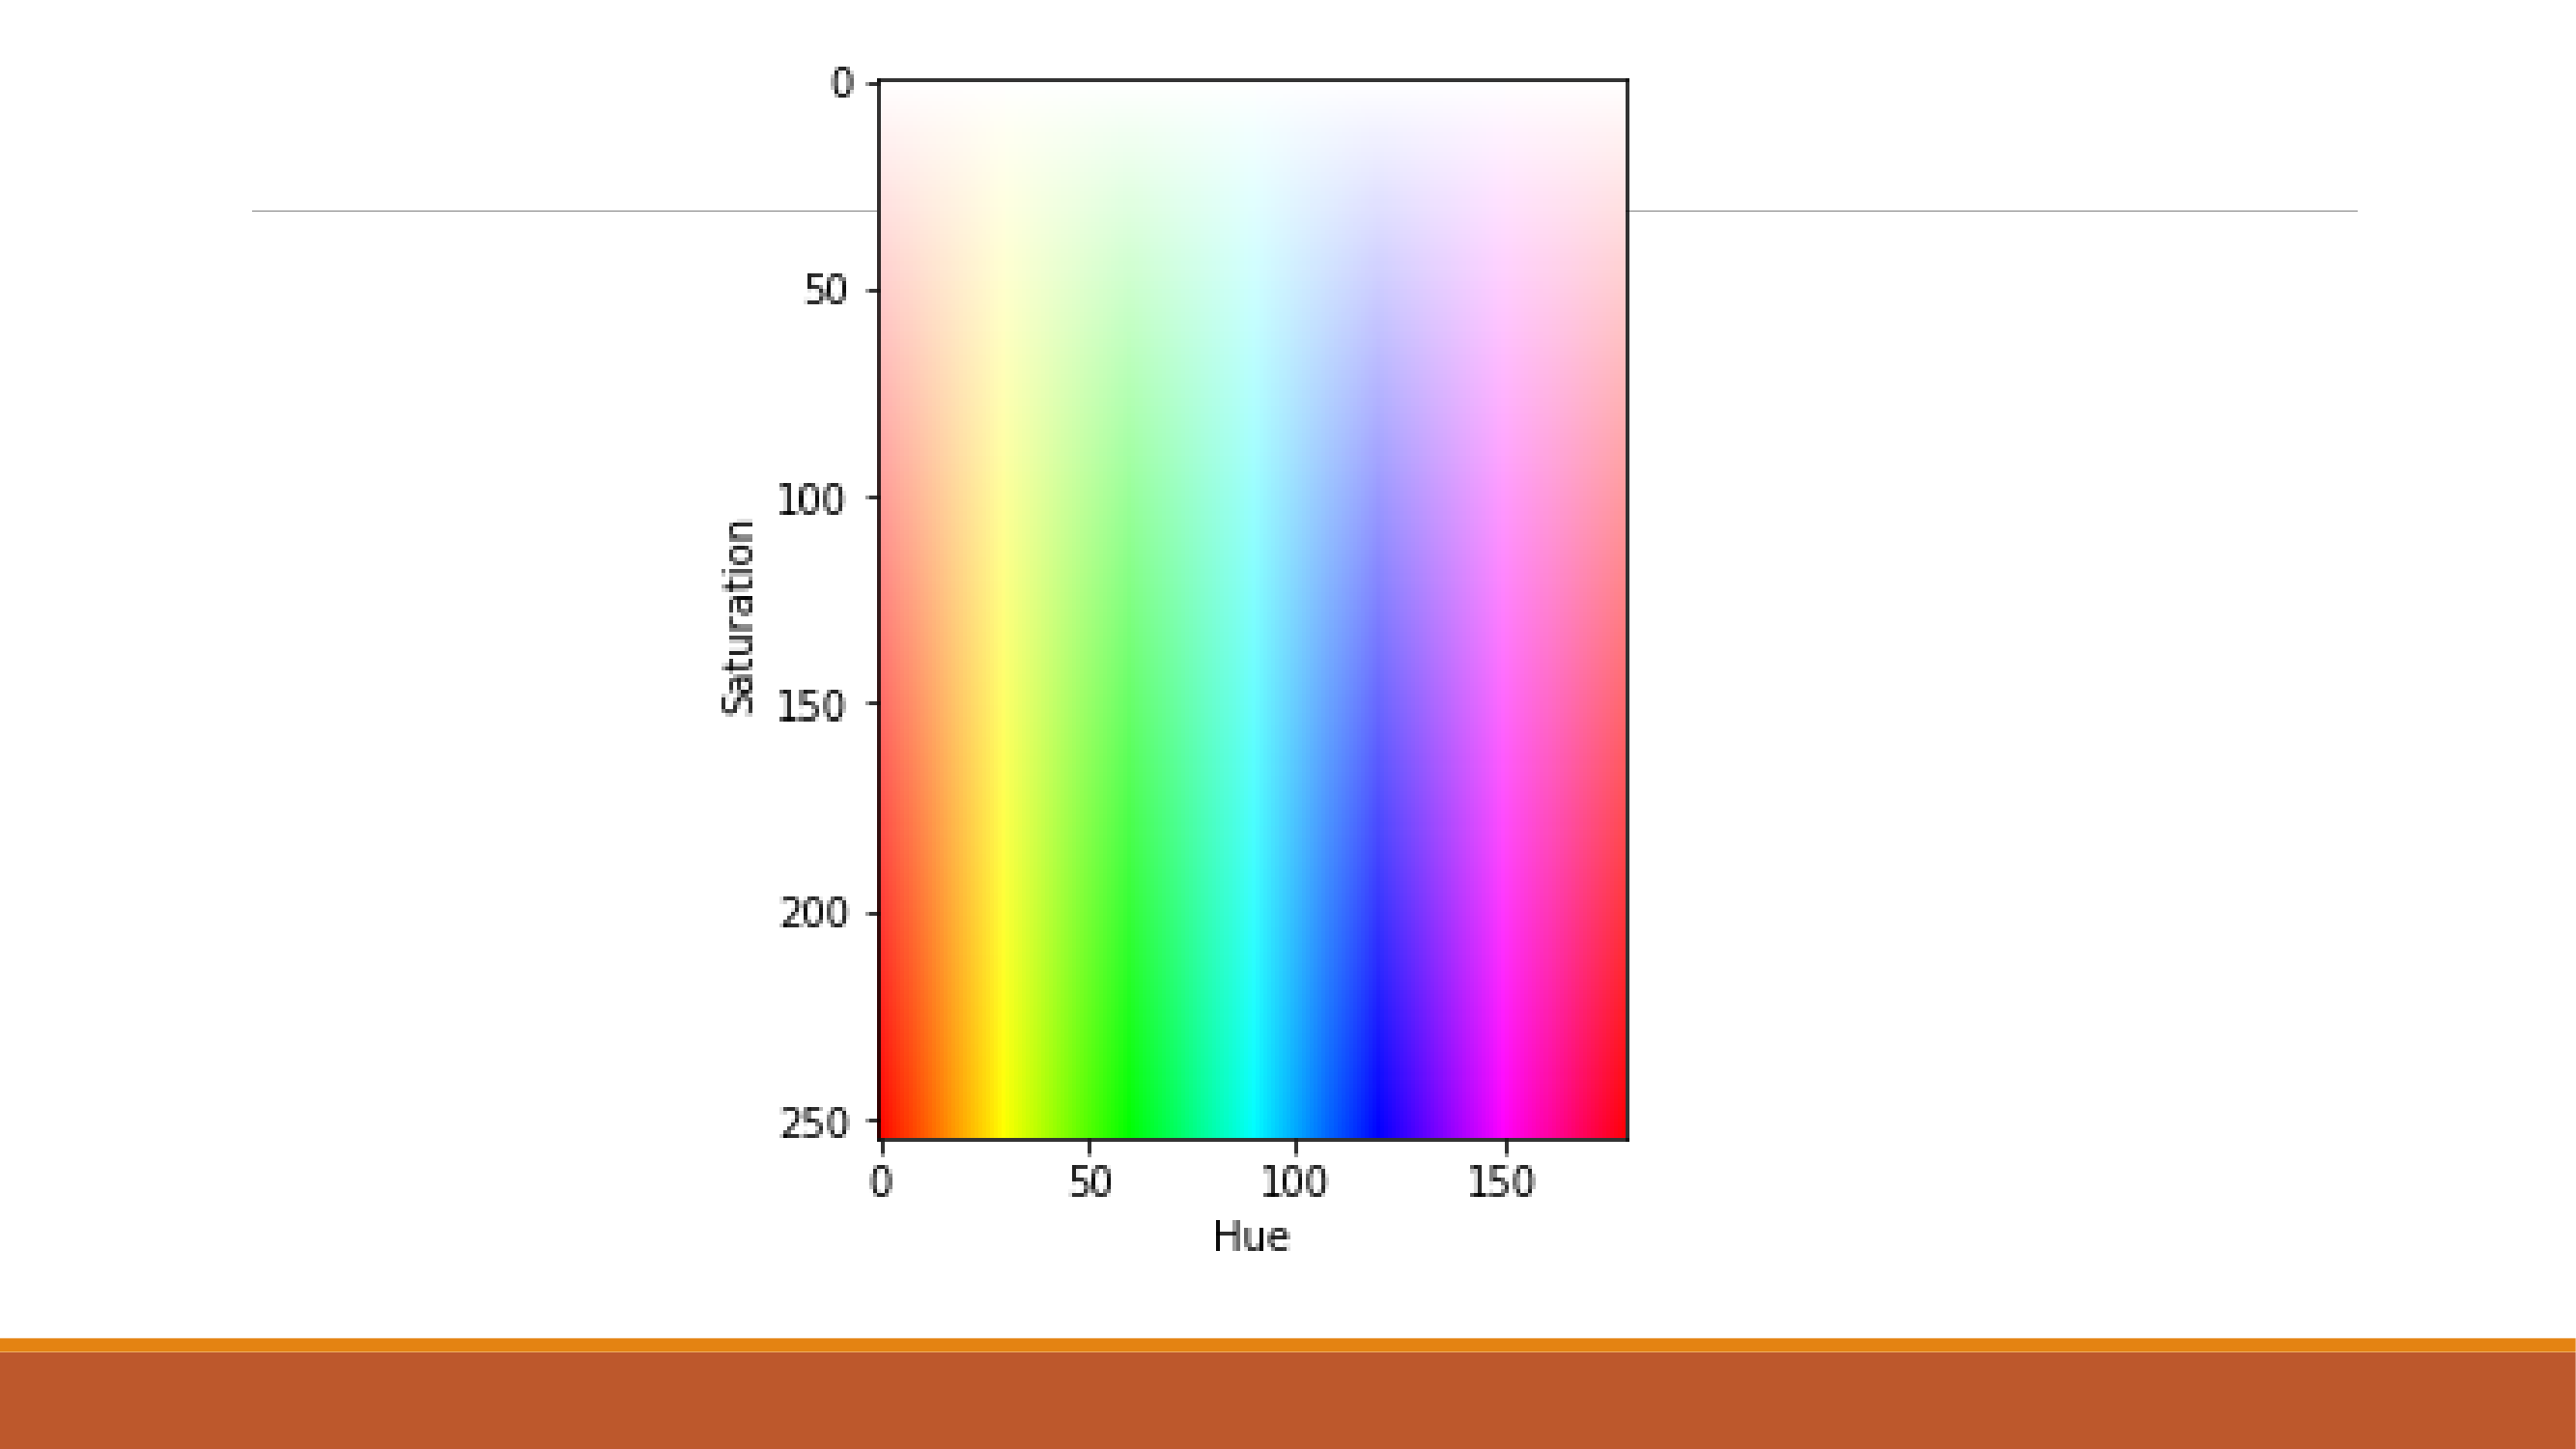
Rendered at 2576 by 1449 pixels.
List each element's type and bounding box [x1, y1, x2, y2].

picture [694, 39, 1654, 1288]
